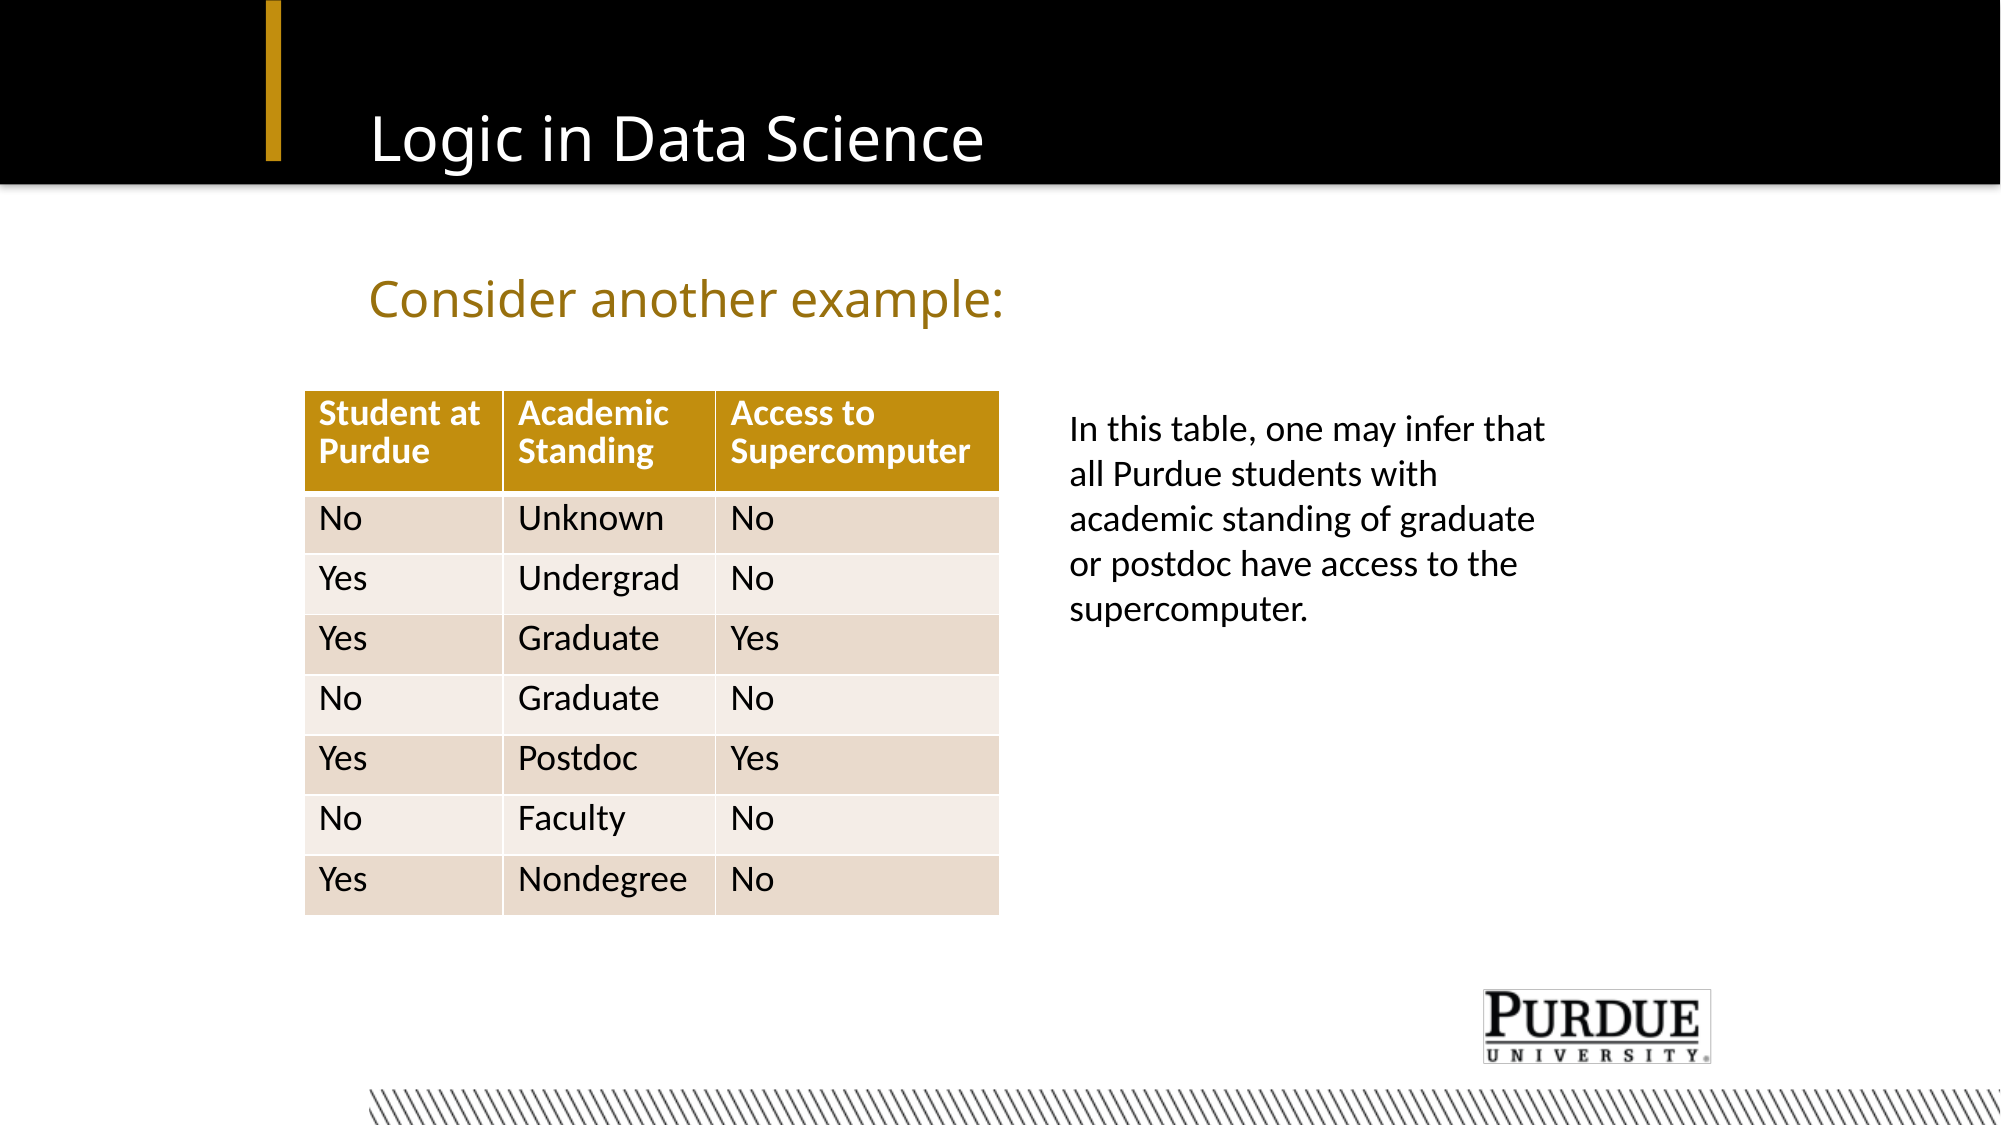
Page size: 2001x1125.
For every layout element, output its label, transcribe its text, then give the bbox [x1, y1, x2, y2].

table_cell No [716, 676, 999, 734]
table_cell Yes [716, 615, 999, 674]
table_cell Yes [305, 856, 502, 915]
table_cell Unknown [504, 497, 715, 553]
table_cell Faculty [504, 796, 715, 854]
table_cell No [305, 497, 502, 553]
table_header Academic Standing [504, 391, 715, 491]
table_cell Undergrad [504, 555, 715, 614]
table_cell No [716, 796, 999, 854]
table_cell Nondegree [504, 856, 715, 915]
table_cell No [305, 676, 502, 734]
table_cell Yes [305, 615, 502, 674]
table_header Access to Supercomputer [716, 391, 999, 491]
table_cell No [716, 497, 999, 553]
table_cell Yes [716, 736, 999, 794]
table_cell Yes [305, 555, 502, 614]
table_cell No [716, 856, 999, 915]
table_header Student at Purdue [305, 391, 502, 491]
title Logic in Data Science [369, 98, 1704, 186]
table_cell No [305, 796, 502, 854]
text_box In this table, one may infer that all Purdue students with academic standing of graduate or postdoc have access to the supercomputer. [1054, 396, 1582, 637]
table_cell Postdoc [504, 736, 715, 794]
list Consider another example: [368, 267, 1704, 337]
table_cell No [716, 555, 999, 614]
table_cell Yes [305, 736, 502, 794]
table_cell Graduate [504, 676, 715, 734]
table_cell Graduate [504, 615, 715, 674]
